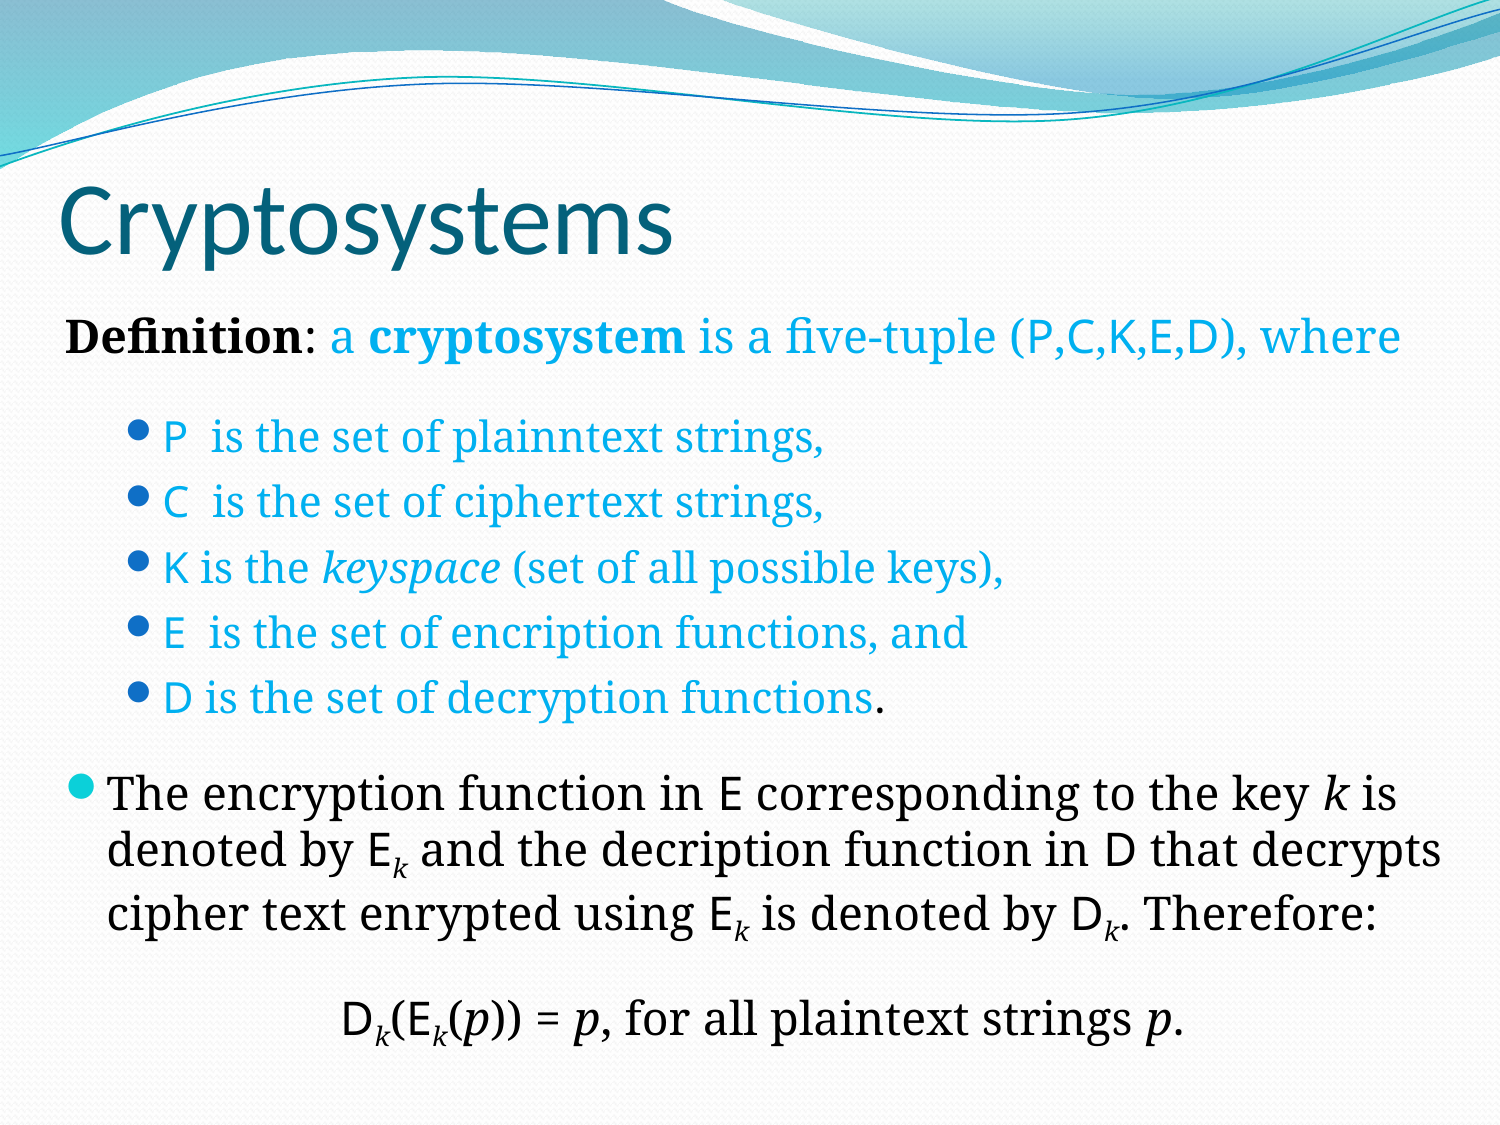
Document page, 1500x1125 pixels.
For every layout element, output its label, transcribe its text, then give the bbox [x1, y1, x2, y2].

list Definition: a cryptosystem is a five-tuple (P,C,K,E,D), where P is the set of plainntext strings, C is the set of ciphertext strings, K is the keyspace (set of all possible keys), E is the set of encription functions, and D is the set of decryption functions. The encryption function in E corresponding to the key k is denoted by Ek and the decription function in D that decrypts cipher text enrypted using Ek is denoted by Dk. Therefore: Dk(Ek(p)) = p, for all plaintext strings p. [50, 299, 1475, 1063]
title Cryptosystems [58, 87, 1409, 275]
